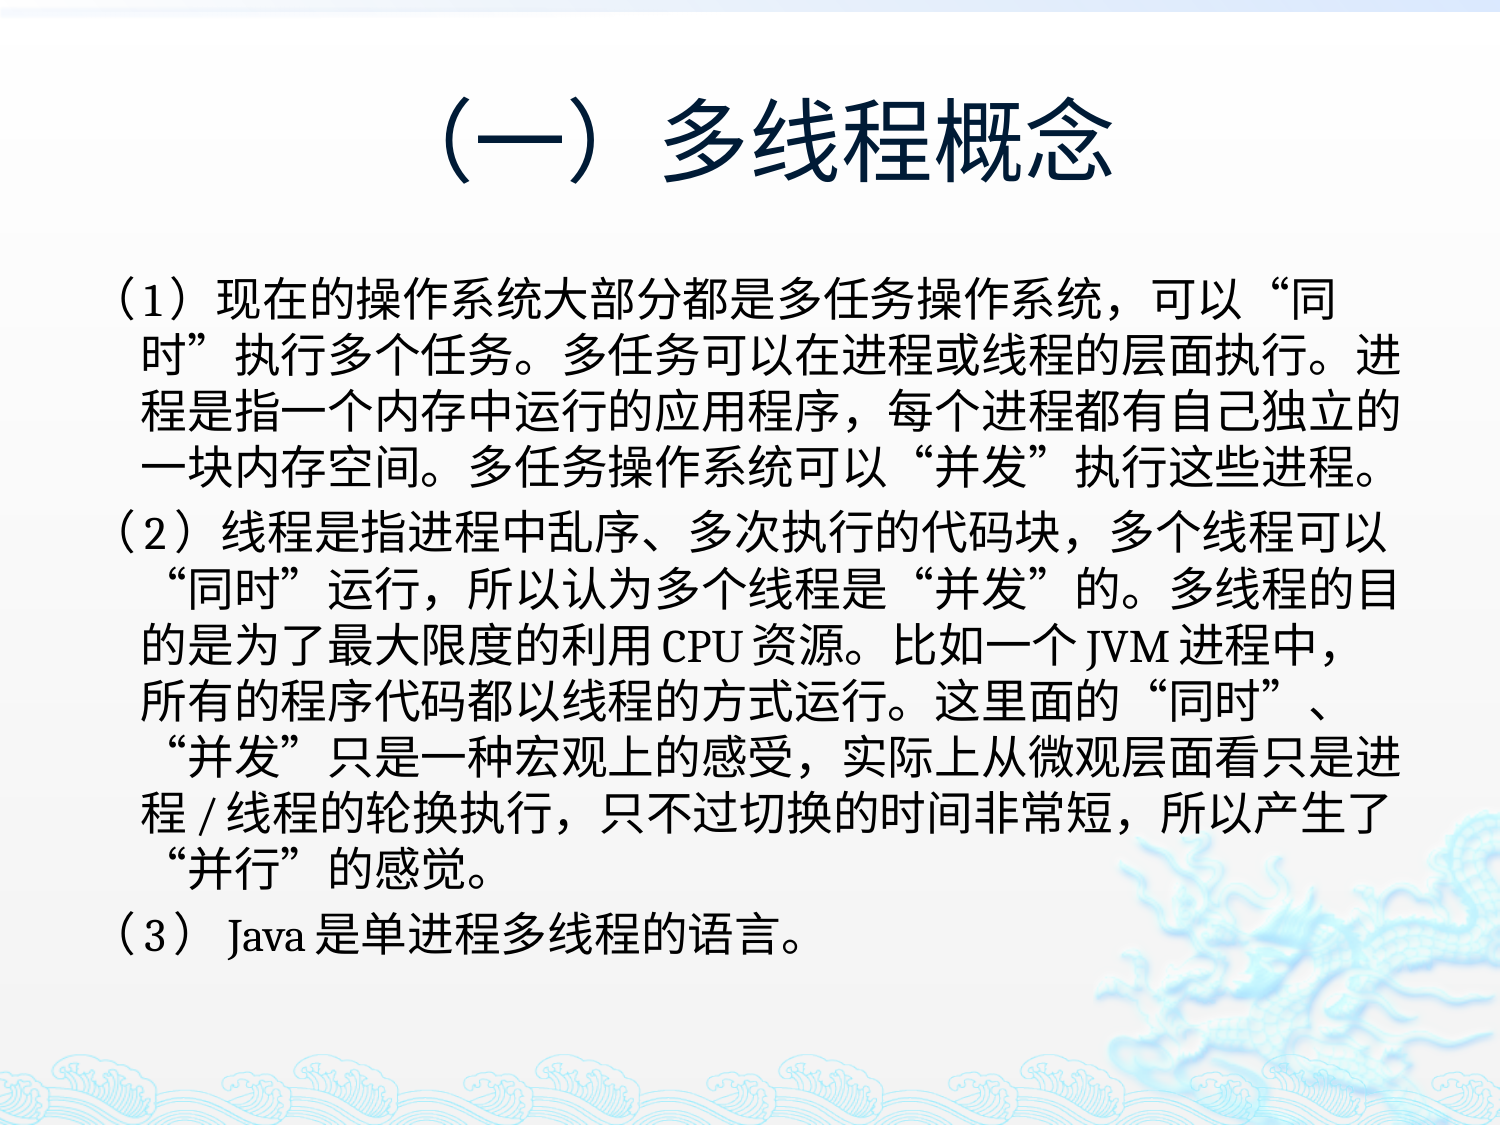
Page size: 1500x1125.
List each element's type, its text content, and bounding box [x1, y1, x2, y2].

list （1）现在的操作系统大部分都是多任务操作系统，可以“同时”执行多个任务。多任务可以在进程或线程的层面执行。进程是指一个内存中运行的应用程序，每个进程都有自己独立的一块内存空间。多任务操作系统可以“并发”执行这些进程。 （2）线程是指进程中乱序、多次执行的代码块，多个线程可以“同时”运行，所以认为多个线程是“并发”的。多线程的目的是为了最大限度的利用CPU资源。比如一个JVM进程中，所有的程序代码都以线程的方式运行。这里面的“同时”、“并发”只是一种宏观上的感受，实际上从微观层面看只是进程/线程的轮换执行，只不过切换的时间非常短，所以产生了“并行”的感觉。 （3）Java是单进程多线程的语言。 [75, 262, 1425, 1005]
title （一）多线程概念 [75, 45, 1425, 233]
